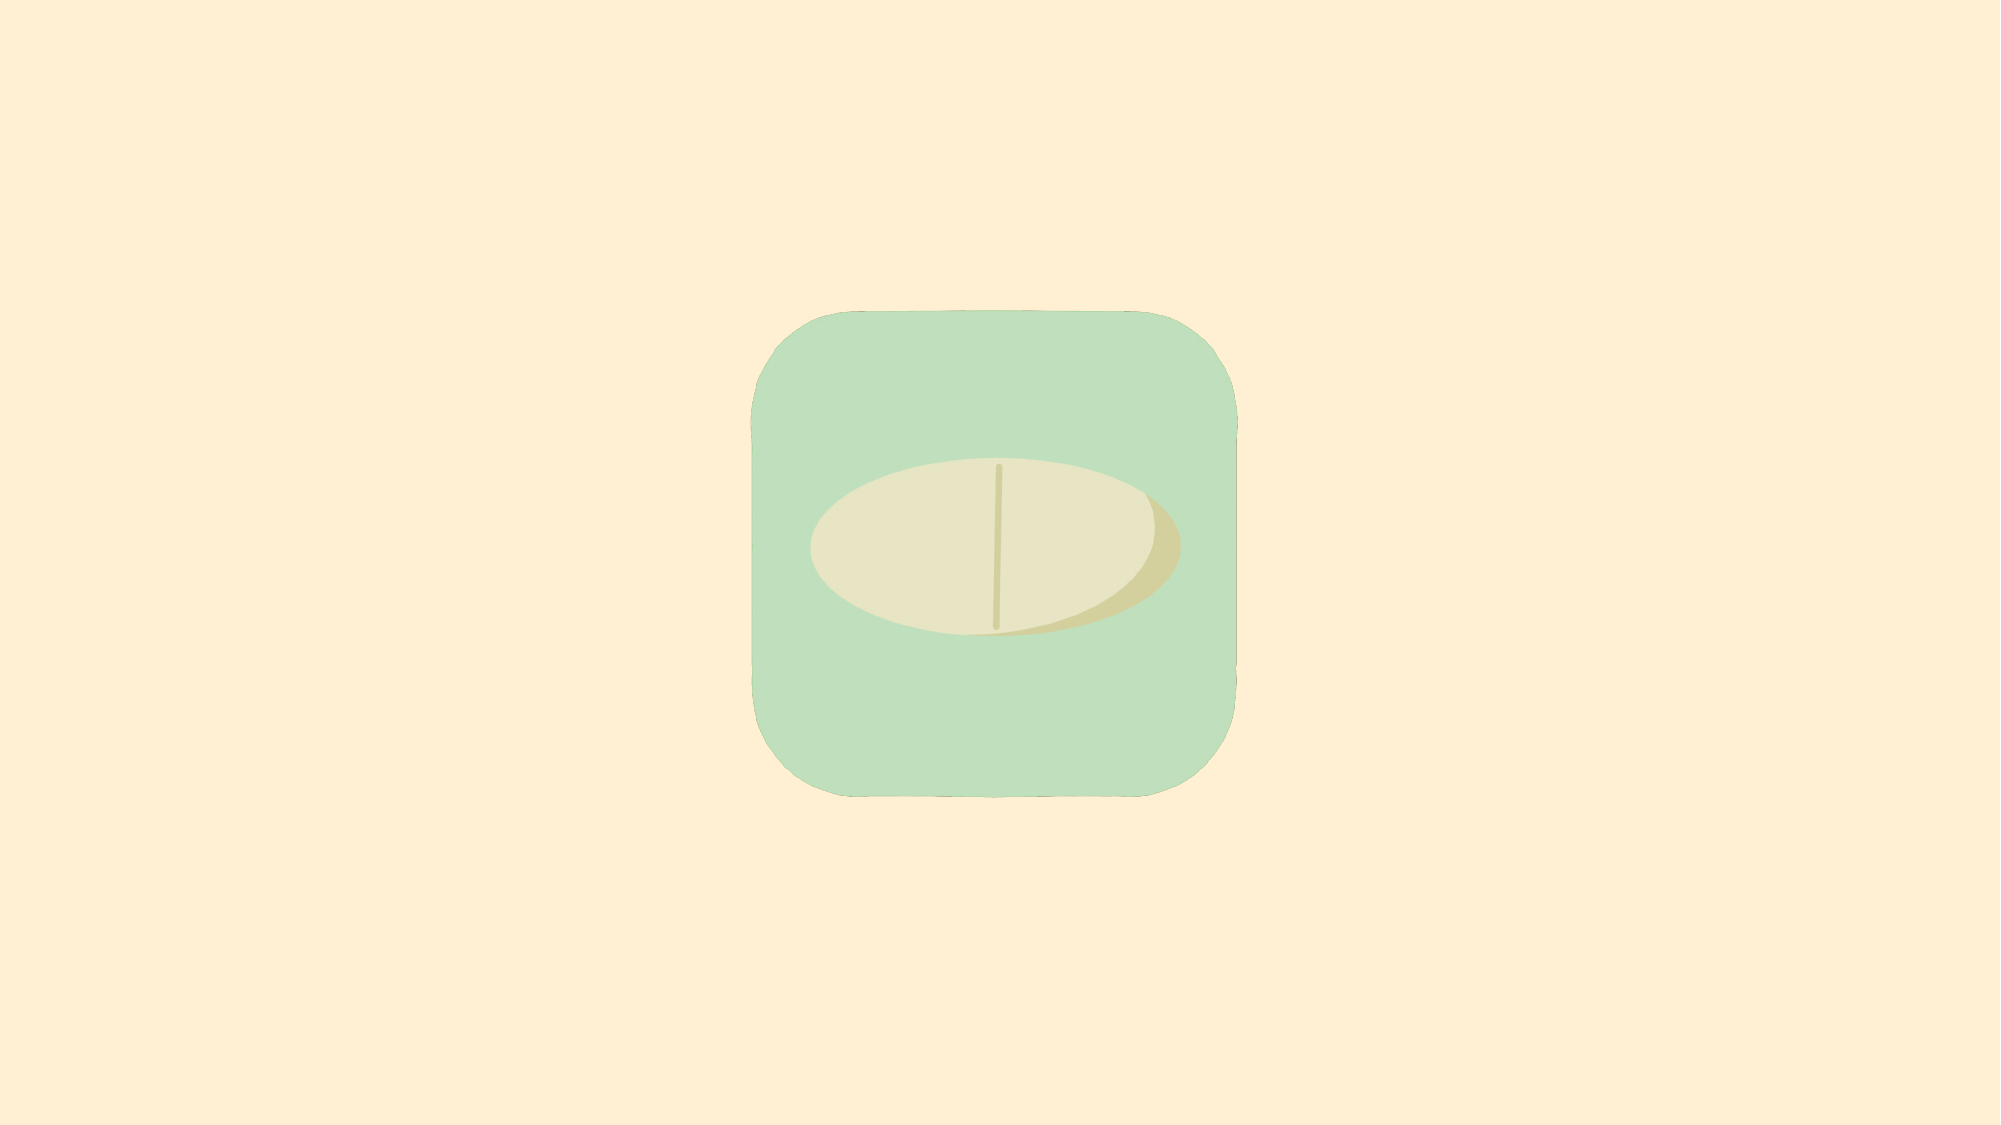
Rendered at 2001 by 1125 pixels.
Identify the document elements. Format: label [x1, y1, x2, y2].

list [441, 141, 1559, 984]
